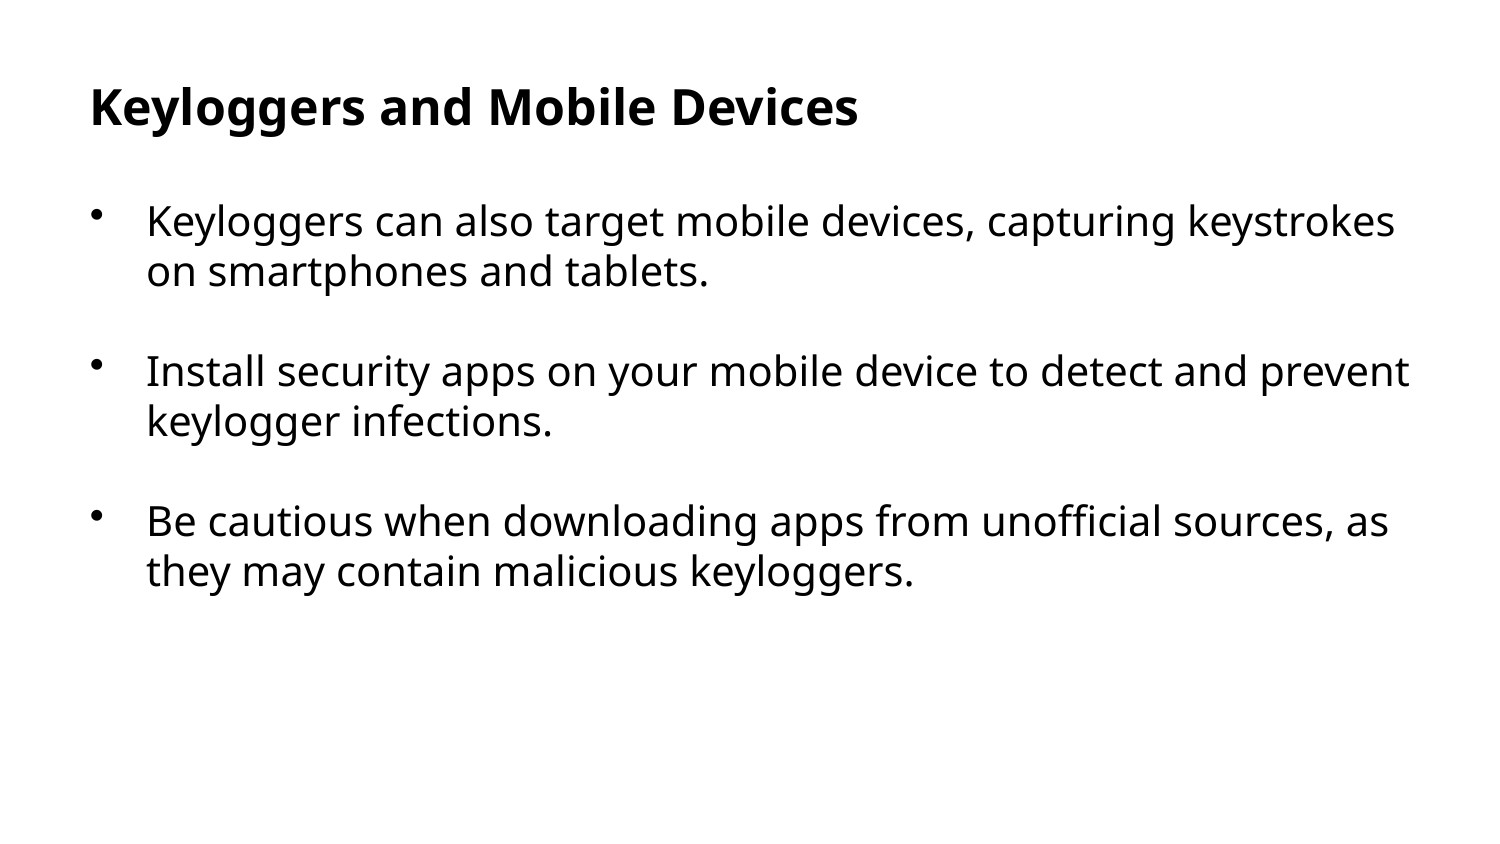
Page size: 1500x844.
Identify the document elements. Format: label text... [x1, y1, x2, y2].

text_box Keyloggers and Mobile Devices [74, 37, 1425, 173]
text_box Keyloggers can also target mobile devices, capturing keystrokes on smartphones and tablets. Install security apps on your mobile device to detect and prevent keylogger infections. Be cautious when downloading apps from unofficial sources, as they may contain malicious keyloggers. [74, 187, 1425, 713]
